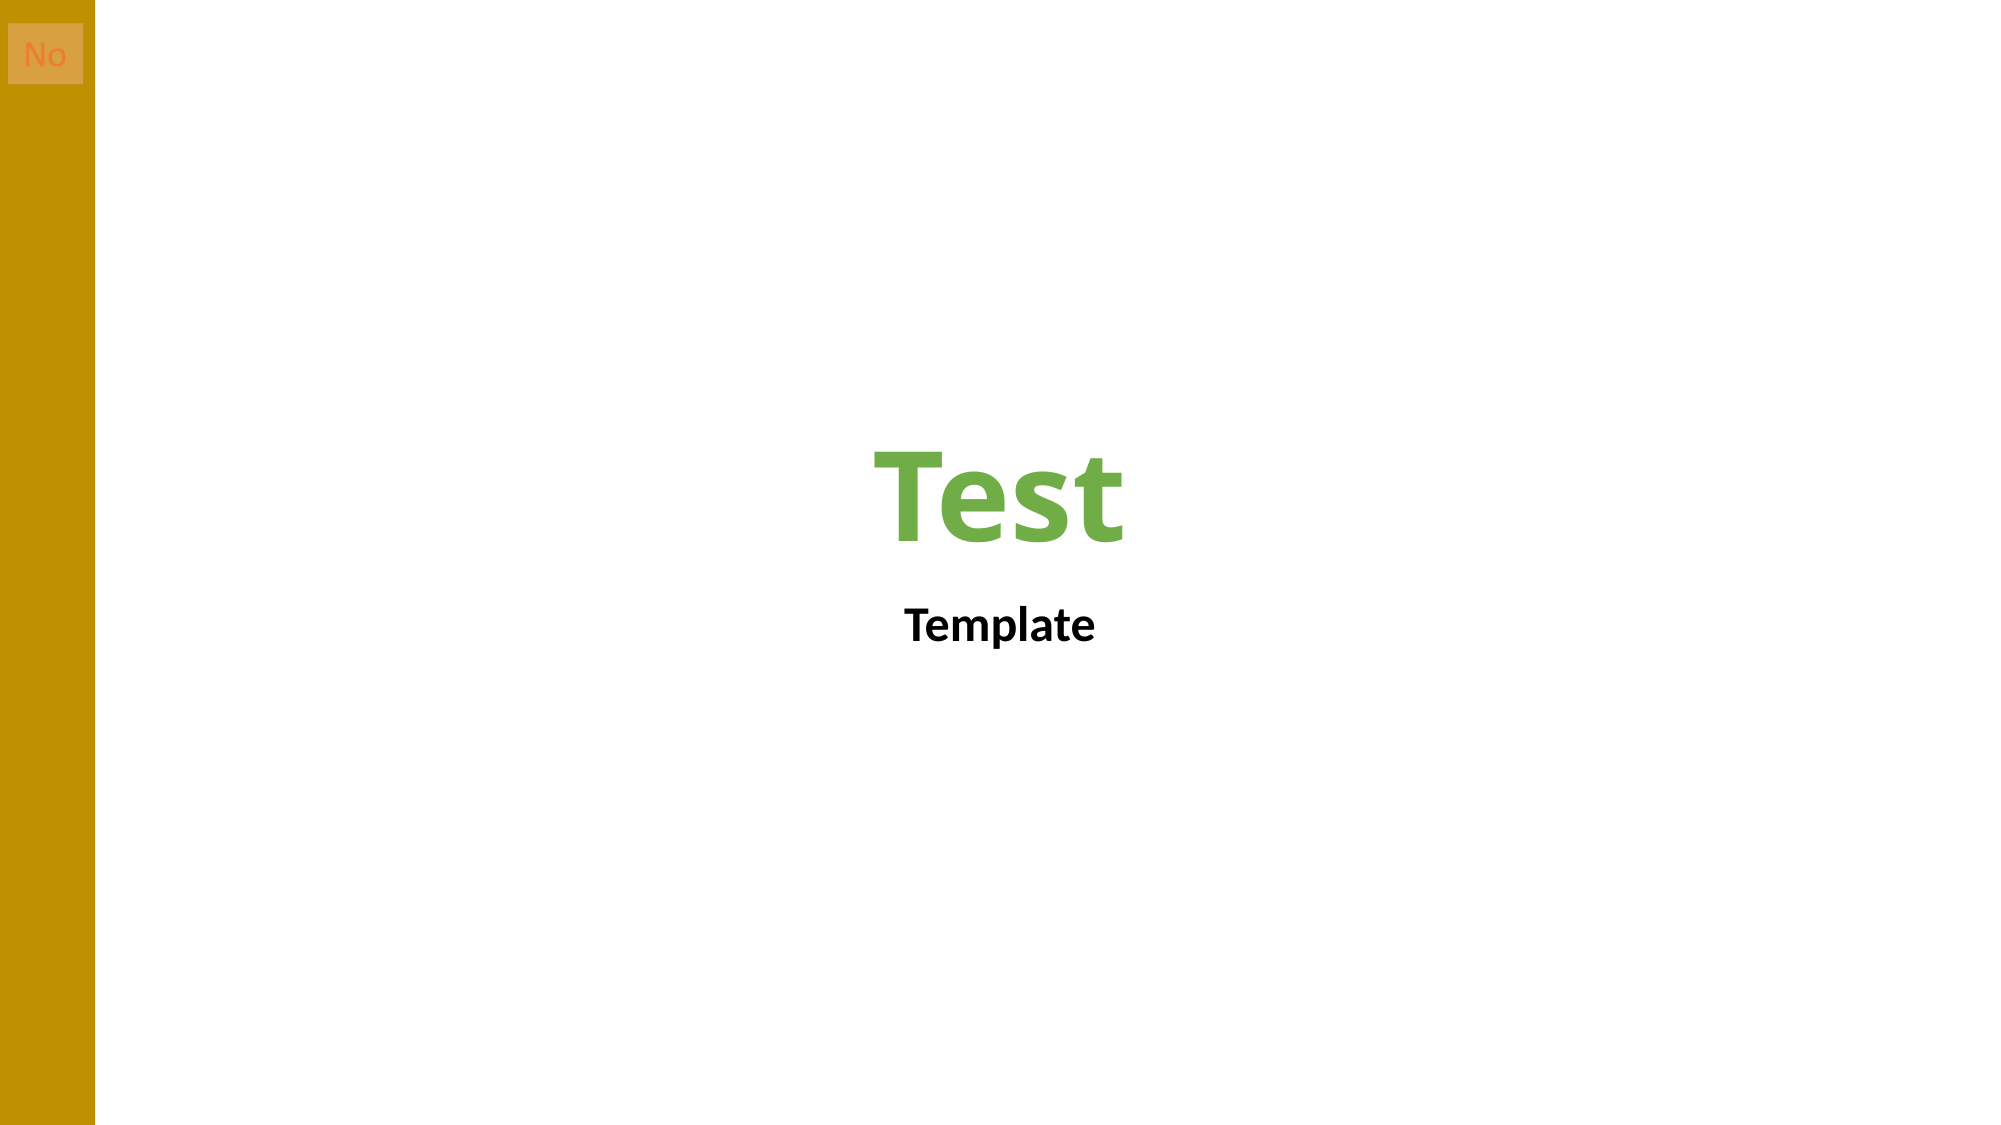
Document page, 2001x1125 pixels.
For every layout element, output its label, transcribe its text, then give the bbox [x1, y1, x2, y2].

title Test [249, 184, 1750, 576]
subtitle Template [249, 590, 1750, 863]
picture [0, 19, 90, 100]
